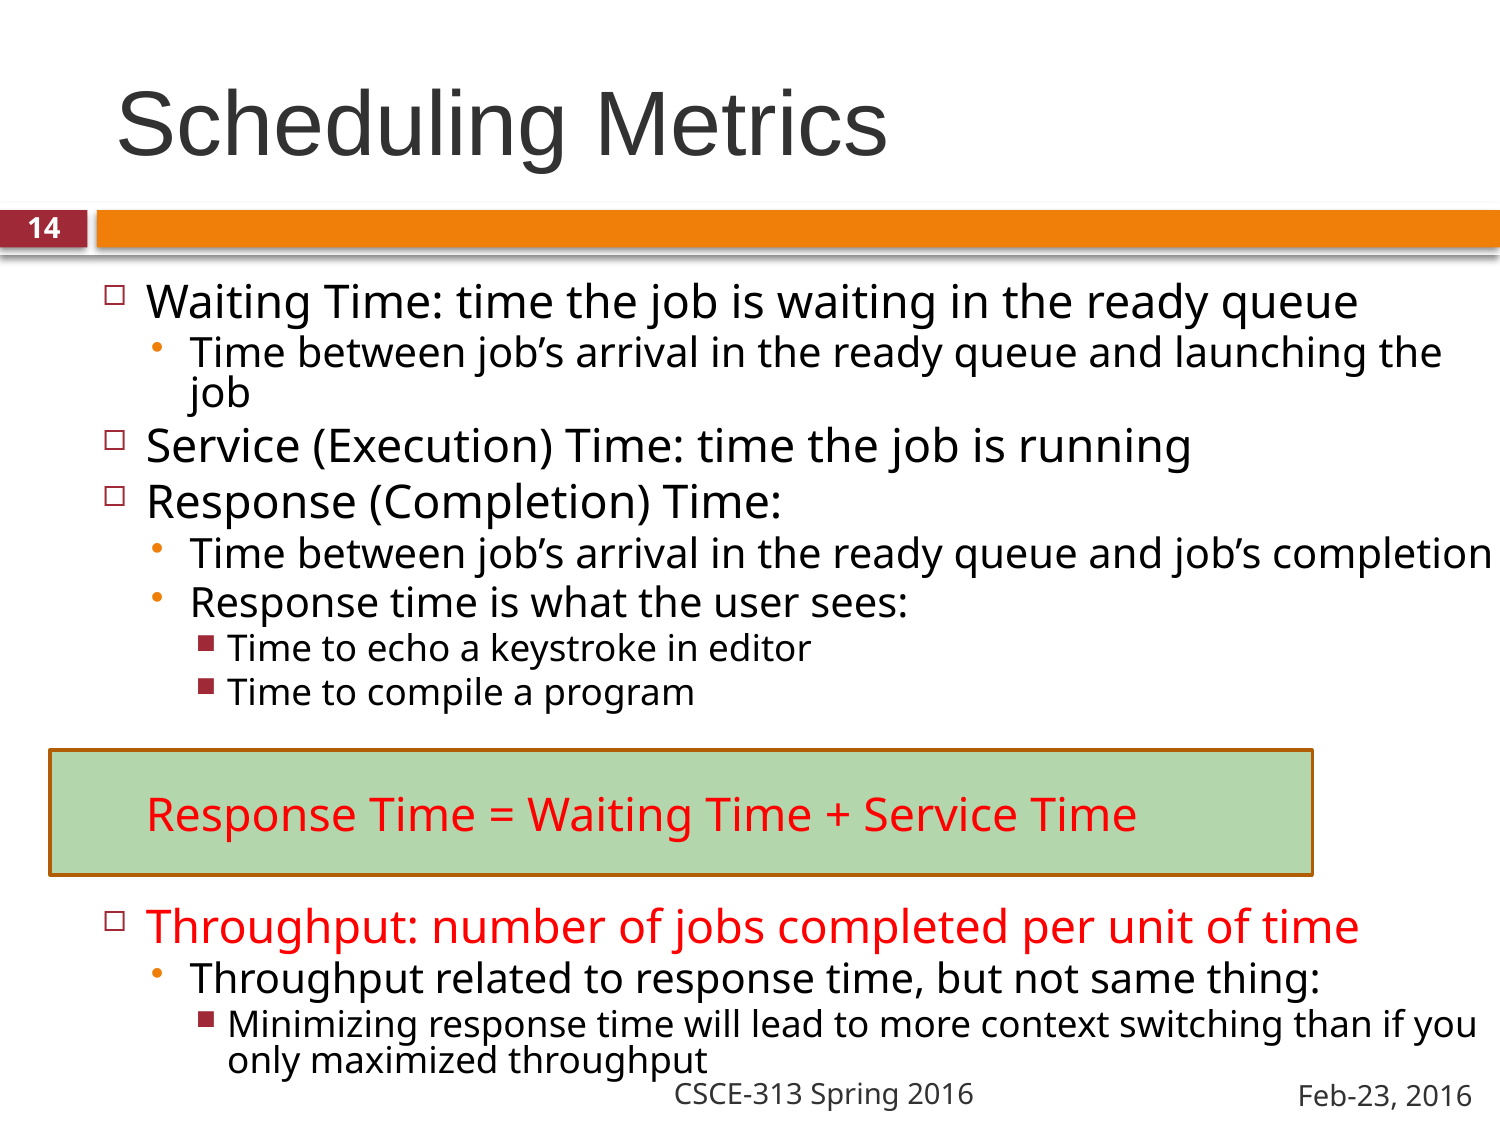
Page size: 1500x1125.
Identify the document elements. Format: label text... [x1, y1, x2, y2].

slide_number Feb-23, 2016 [1050, 1065, 1488, 1125]
text_box [48, 748, 87, 877]
slide_number 14 [0, 208, 88, 249]
title Scheduling Metrics [100, 37, 1438, 200]
list Waiting Time: time the job is waiting in the ready queue Time between job’s arrival in the ready queue and launching the job Service (Execution) Time: time the job is running Response (Completion) Time: Time between job’s arrival in the ready queue and job’s completion Response time is what the user sees: Time to echo a keystroke in editor Time to compile a program Response Time = Waiting Time + Service Time Throughput: number of jobs completed per unit of time Throughput related to response time, but not same thing: Minimizing response time will lead to more context switching than if you only maximized throughput [87, 275, 1500, 1100]
footer CSCE-313 Spring 2016 [99, 1065, 990, 1125]
